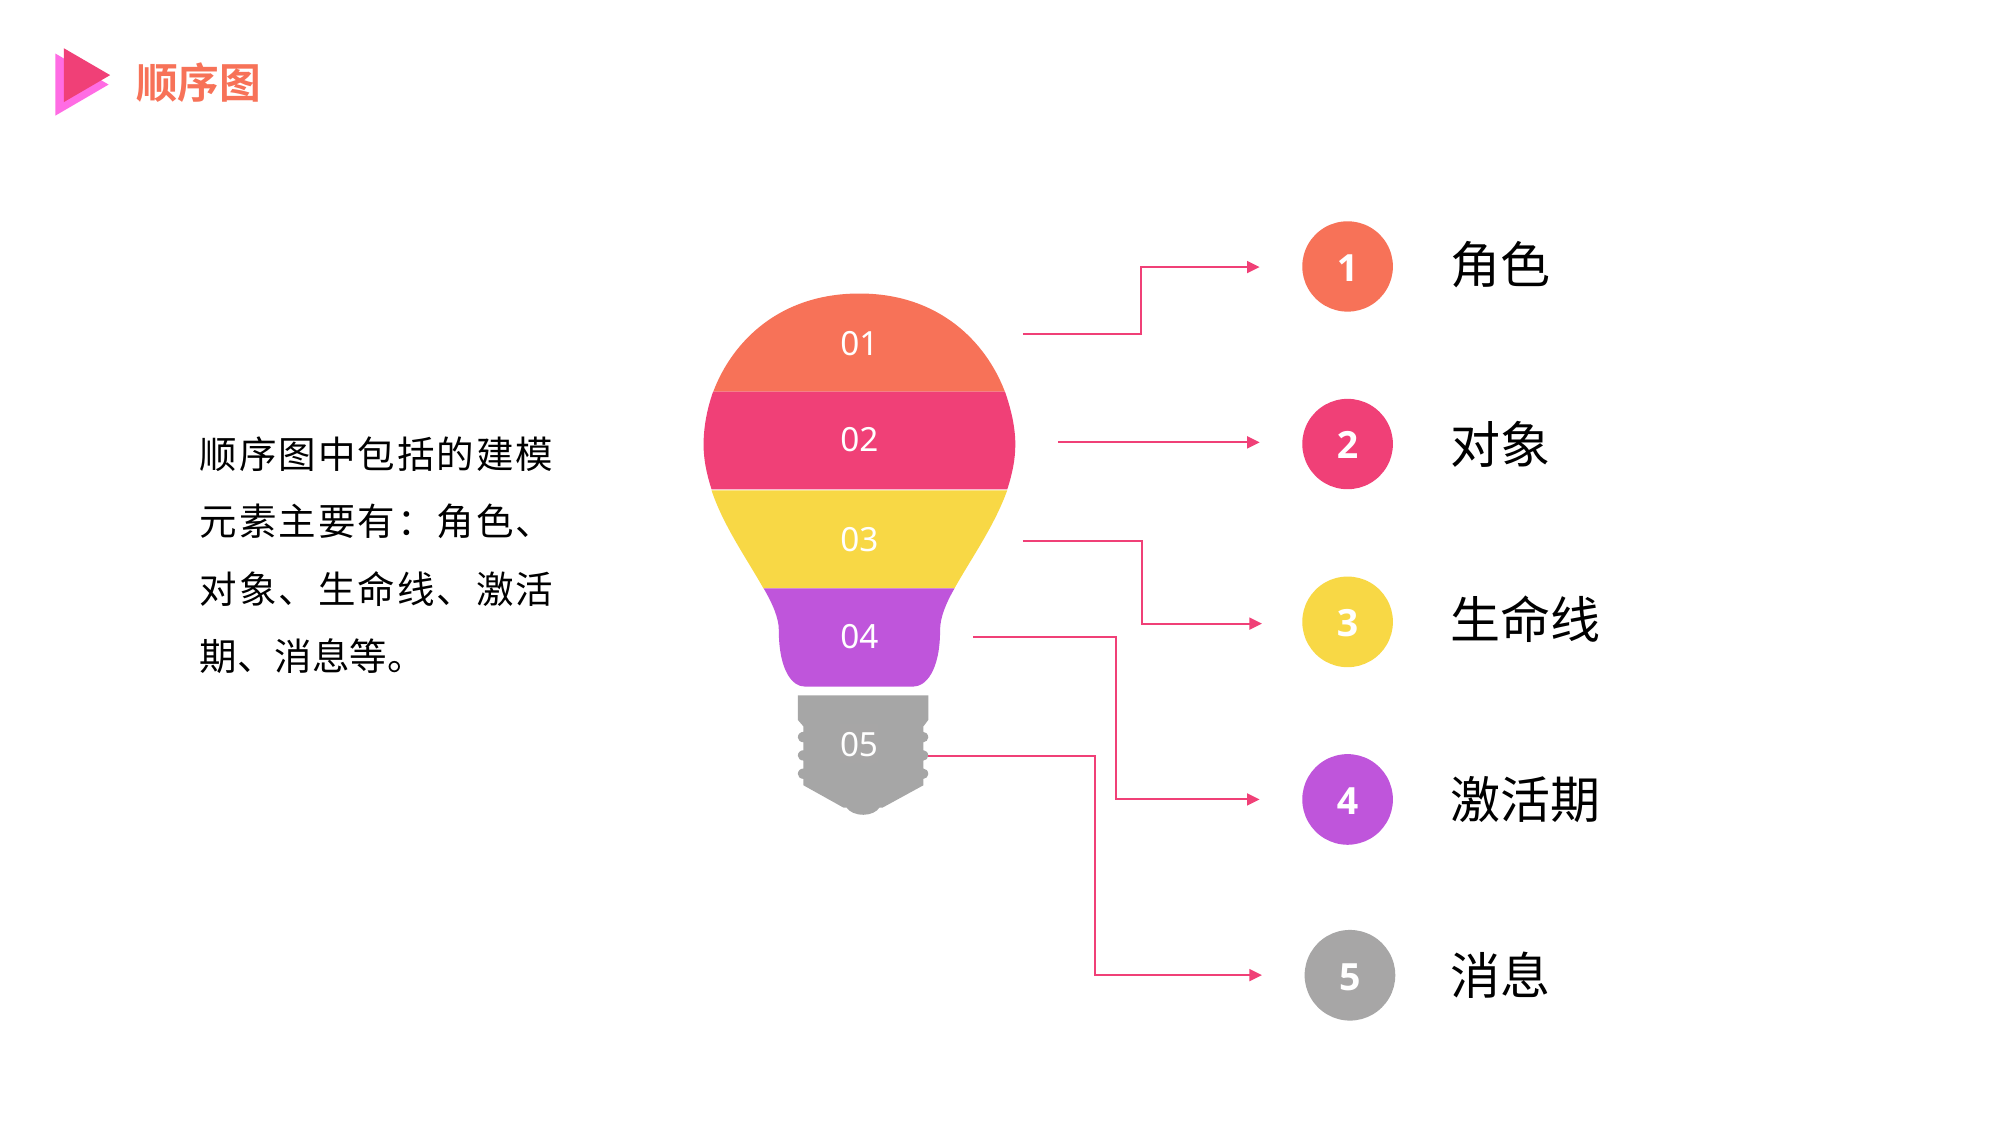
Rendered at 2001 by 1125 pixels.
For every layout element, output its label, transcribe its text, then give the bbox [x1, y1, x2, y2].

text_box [703, 391, 1016, 490]
text_box 对象 [1435, 406, 2000, 481]
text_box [1022, 541, 1262, 624]
text_box 05 [839, 723, 879, 764]
text_box 角色 [1435, 226, 2000, 301]
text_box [928, 755, 1262, 976]
text_box 1 [1301, 220, 1394, 313]
text_box 生命线 [1435, 581, 2000, 656]
text_box [797, 695, 929, 815]
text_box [713, 293, 1005, 391]
text_box 激活期 [1435, 760, 2000, 836]
text_box 顺序图中包括的建模元素主要有：角色、对象、生命线、激活期、消息等。 [185, 400, 568, 686]
text_box 3 [1301, 575, 1394, 669]
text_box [55, 48, 111, 116]
text_box 2 [1301, 397, 1394, 491]
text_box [763, 588, 955, 687]
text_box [973, 637, 1260, 755]
text_box 消息 [1435, 937, 2000, 1013]
text_box 4 [1301, 753, 1394, 846]
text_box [711, 490, 1008, 589]
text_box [1022, 267, 1260, 334]
text_box 5 [1303, 928, 1397, 1022]
text_box 顺序图 [121, 48, 455, 114]
